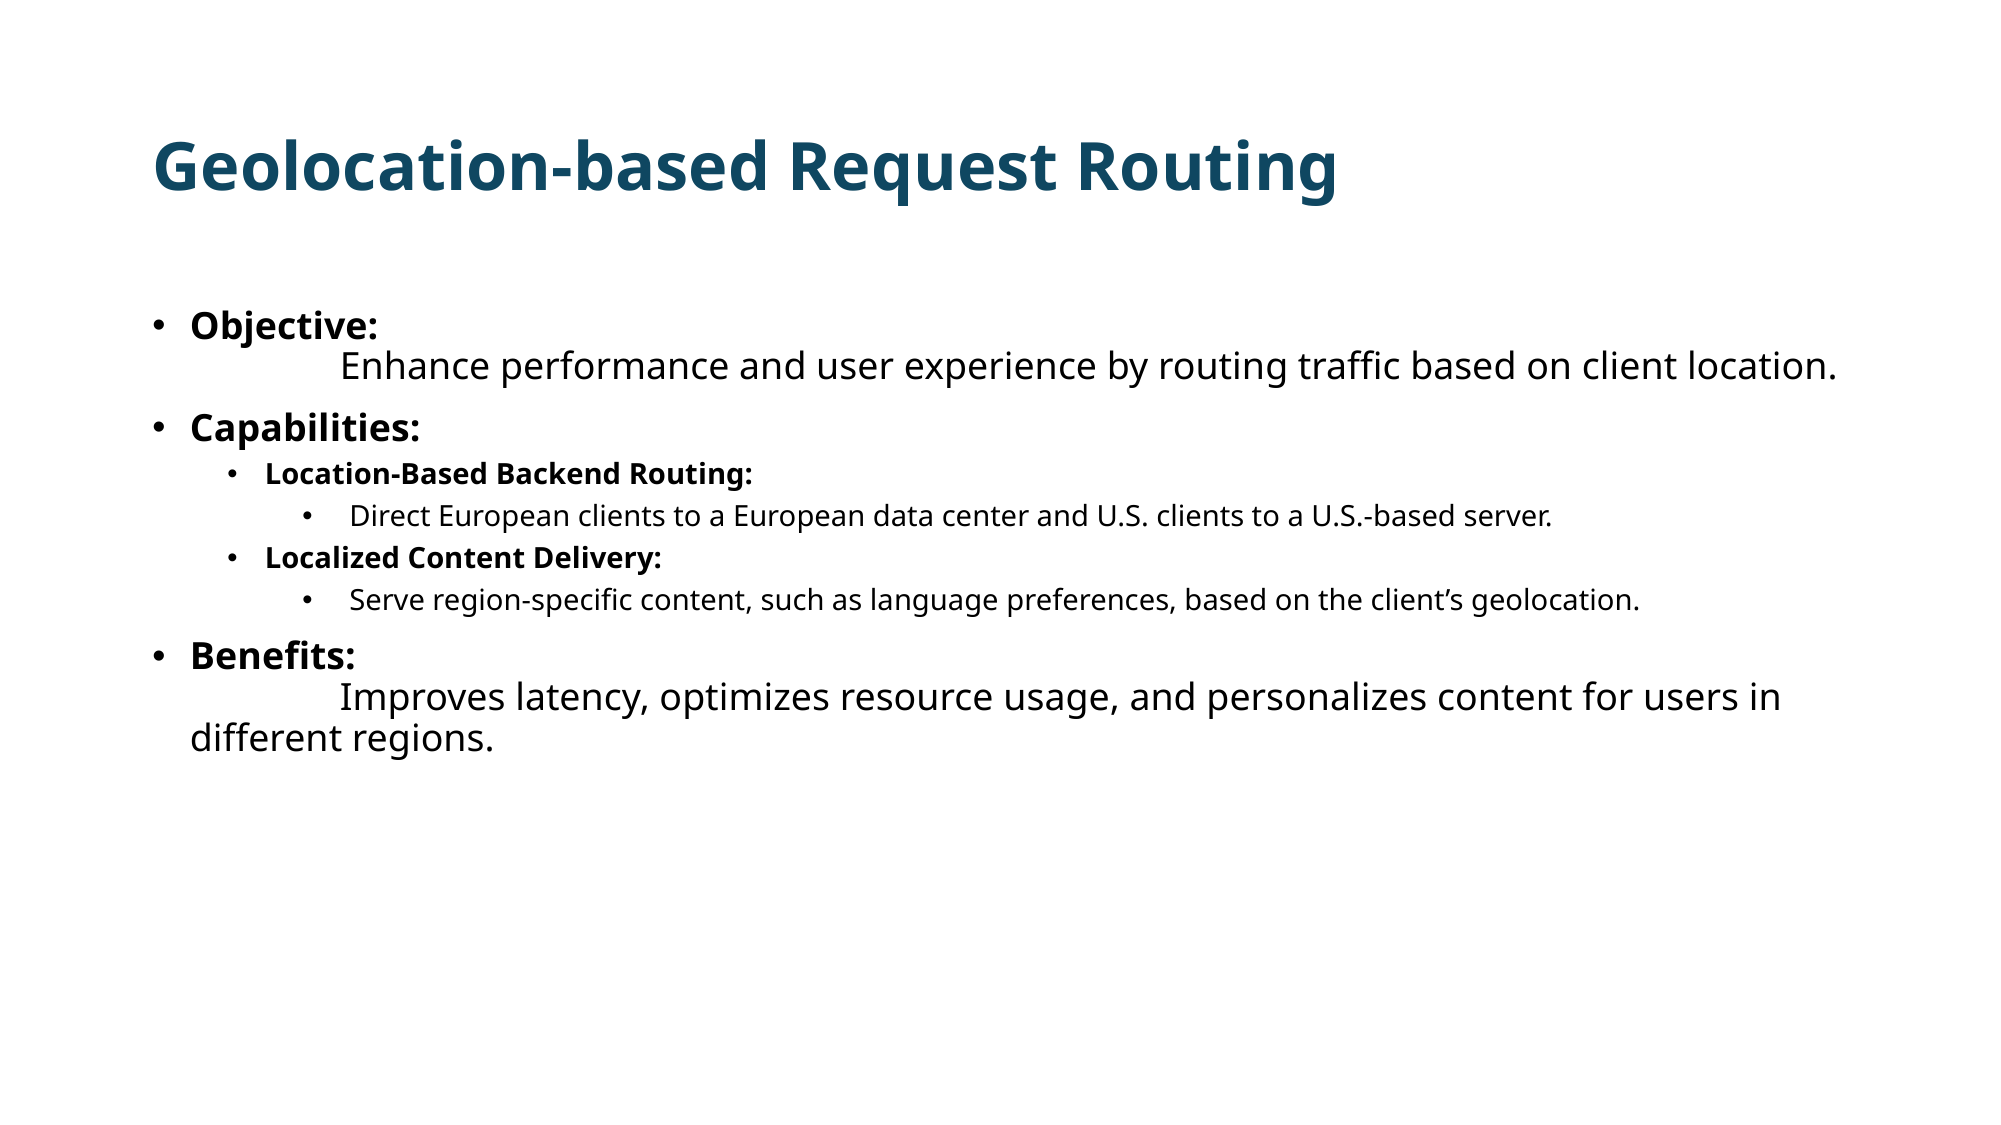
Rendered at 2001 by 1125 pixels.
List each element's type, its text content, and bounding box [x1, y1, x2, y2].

list Objective: Enhance performance and user experience by routing traffic based on client location. Capabilities: Location-Based Backend Routing: Direct European clients to a European data center and U.S. clients to a U.S.-based server. Localized Content Delivery: Serve region-specific content, such as language preferences, based on the client’s geolocation. Benefits: Improves latency, optimizes resource usage, and personalizes content for users in different regions. [137, 299, 1863, 1014]
title Geolocation-based Request Routing [137, 59, 1863, 278]
